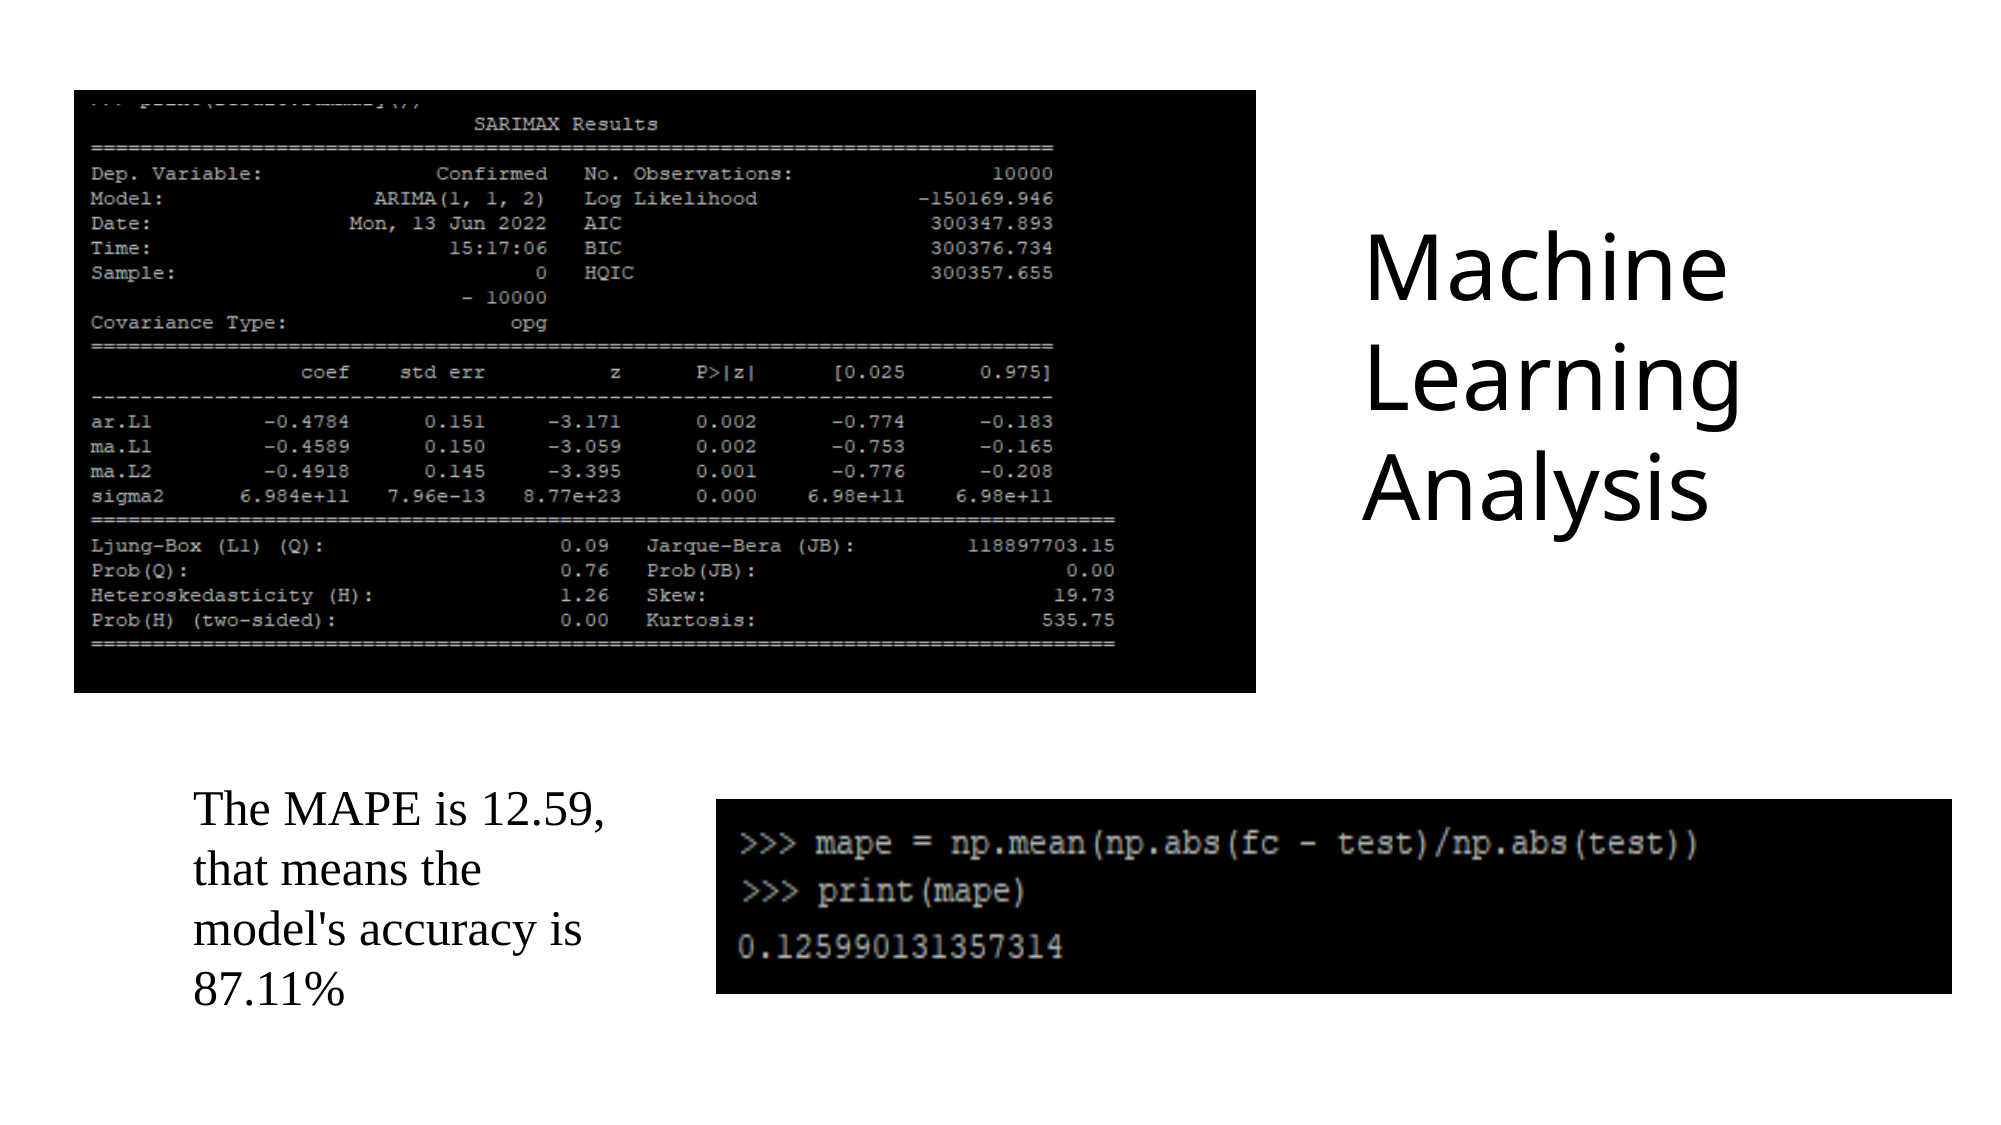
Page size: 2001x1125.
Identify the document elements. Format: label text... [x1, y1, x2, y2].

picture [730, 813, 1938, 980]
text_box The MAPE is 12.59, that means the model's accuracy is 87.11% [178, 767, 629, 1023]
picture [88, 104, 1242, 679]
text_box Machine Learning Analysis [1347, 201, 1798, 547]
